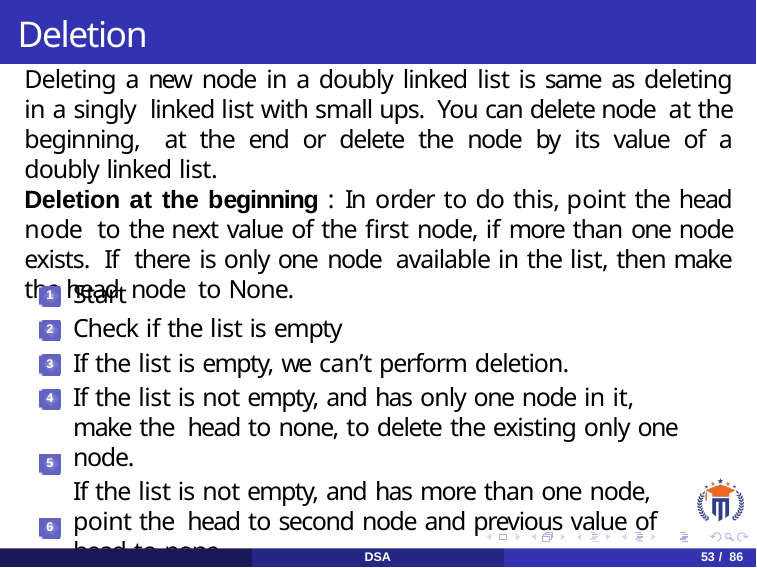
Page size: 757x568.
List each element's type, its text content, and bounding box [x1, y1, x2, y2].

picture [39, 285, 61, 307]
picture [39, 388, 61, 410]
picture [39, 354, 61, 376]
picture [39, 453, 61, 475]
text_box Start Check if the list is empty If the list is empty, we can’t perform deletion. If the list is not empty, and has only one node in it, make the head to none, to delete the existing only one node. If the list is not empty, and has more than one node, point the head to second node and previous value of head to none. End [71, 272, 714, 546]
text_box [0, 0, 756, 64]
text_box Deleting a new node in a doubly linked list is same as deleting in a singly linked list with small ups. You can delete node at the beginning, at the end or delete the node by its value of a doubly linked list. Deletion at the beginning : In order to do this, point the head node to the next value of the first node, if more than one node exists. If there is only one node available in the list, then make the head node to None. [22, 61, 734, 304]
picture [39, 517, 61, 539]
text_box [531, 531, 750, 542]
title Deletion Operation [15, 9, 289, 108]
picture [690, 478, 751, 525]
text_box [0, 548, 757, 568]
picture [39, 320, 61, 342]
